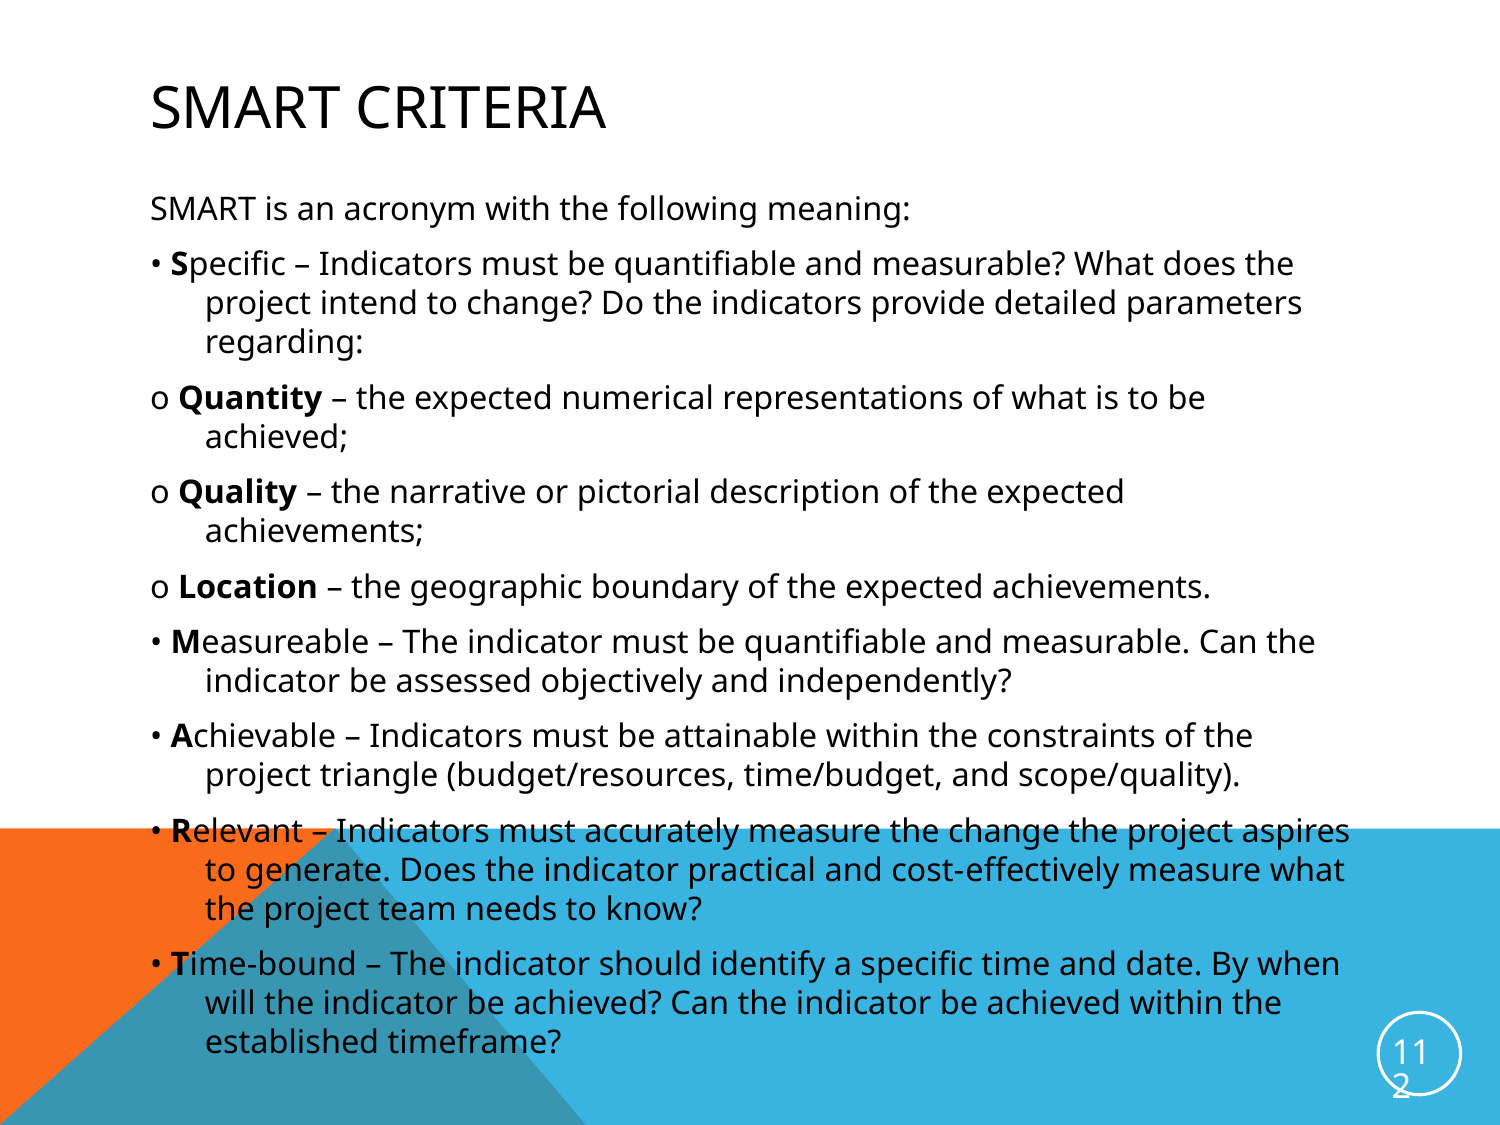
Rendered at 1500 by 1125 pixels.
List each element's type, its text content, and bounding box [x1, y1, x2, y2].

slide_number 112 [1376, 1010, 1463, 1097]
title SMART criteria [135, 60, 1369, 150]
list SMART is an acronym with the following meaning: • Specific – Indicators must be quantifiable and measurable? What does the project intend to change? Do the indicators provide detailed parameters regarding: o Quantity – the expected numerical representations of what is to be achieved; o Quality – the narrative or pictorial description of the expected achievements; o Location – the geographic boundary of the expected achievements. • Measureable – The indicator must be quantifiable and measurable. Can the indicator be assessed objectively and independently? • Achievable – Indicators must be attainable within the constraints of the project triangle (budget/resources, time/budget, and scope/quality). • Relevant – Indicators must accurately measure the change the project aspires to generate. Does the indicator practical and cost-­effectively measure what the project team needs to know? • Time-­bound – The indicator should identify a specific time and date. By when will the indicator be achieved? Can the indicator be achieved within the established timeframe? [135, 180, 1369, 1071]
